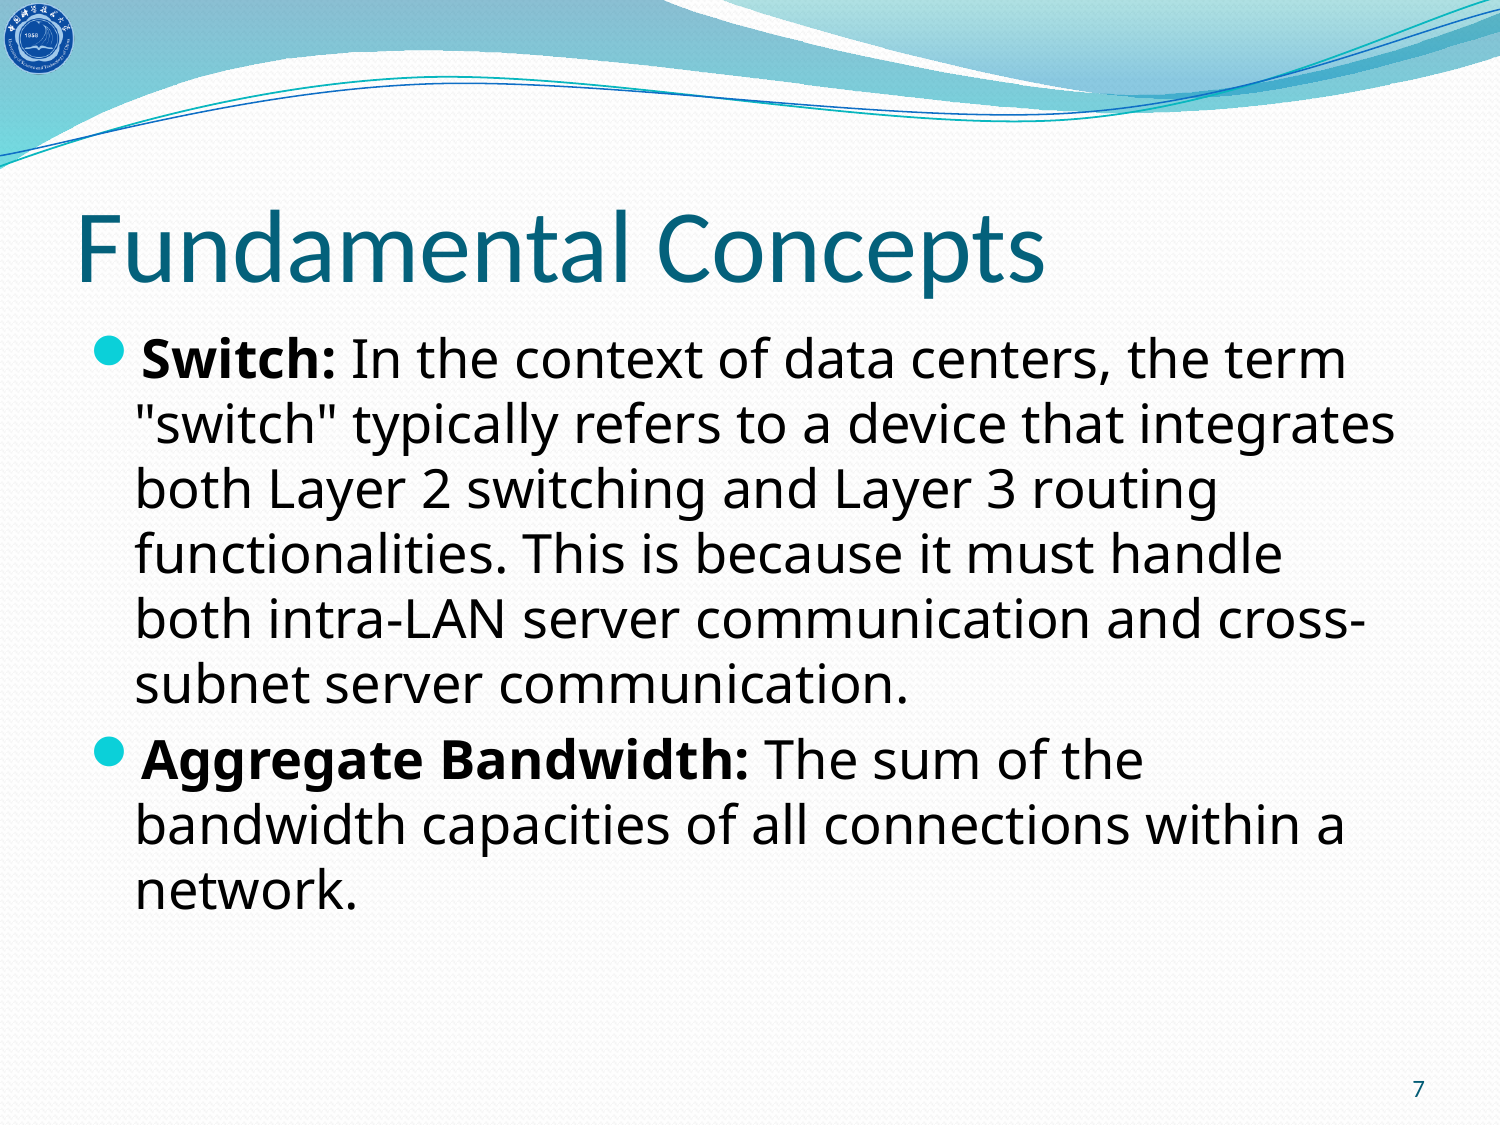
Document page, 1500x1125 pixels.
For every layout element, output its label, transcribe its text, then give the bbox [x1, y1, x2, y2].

picture [0, 0, 77, 77]
list ​​Switch:​ In the context of data centers, the term "switch" typically refers to a device that integrates both Layer 2 switching and Layer 3 routing functionalities. This is because it must handle both intra-LAN server communication and cross-subnet server communication. ​​Aggregate Bandwidth:​​ The sum of the bandwidth capacities of all connections within a network. [75, 317, 1425, 1038]
slide_number 7 [1299, 1042, 1425, 1103]
title ​​Fundamental Concepts​ [75, 115, 1425, 303]
